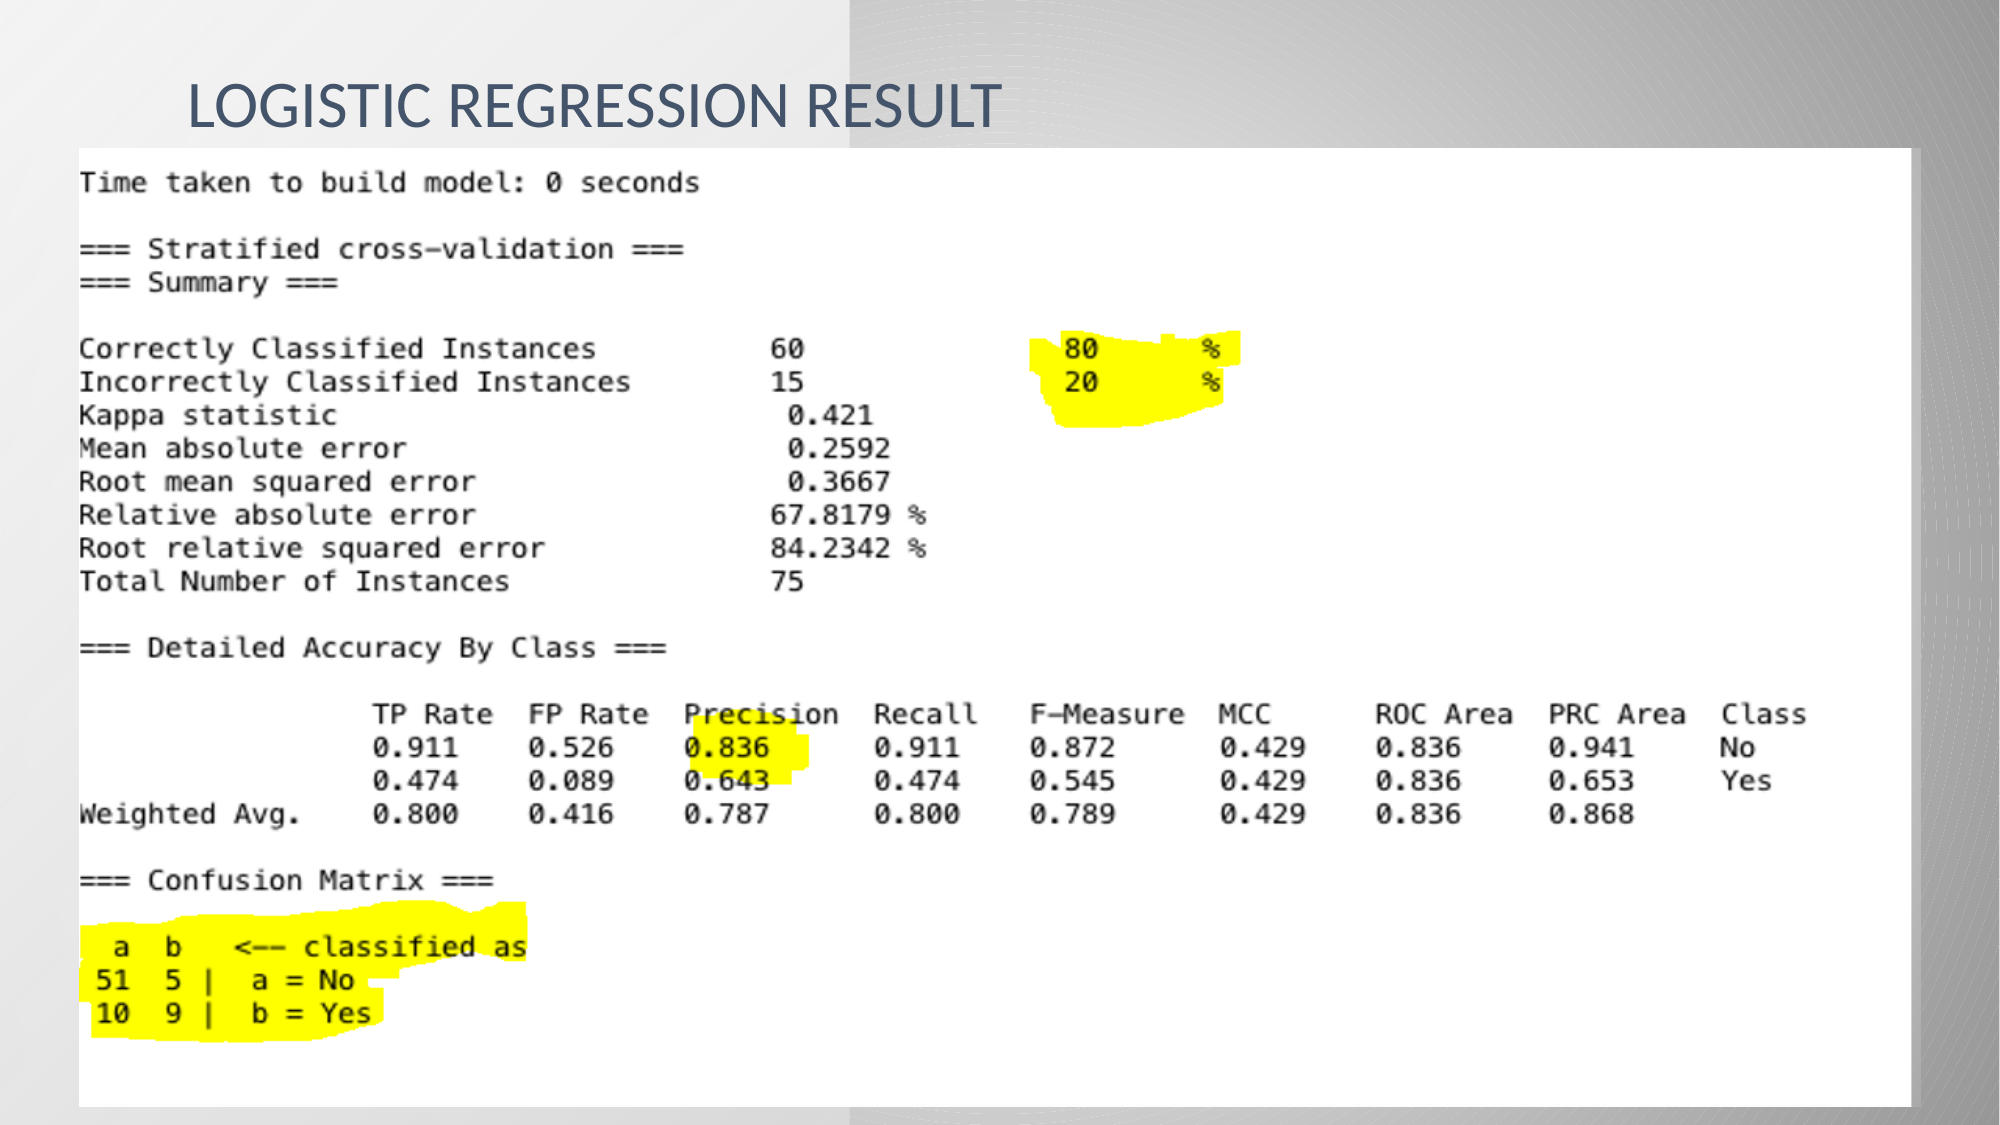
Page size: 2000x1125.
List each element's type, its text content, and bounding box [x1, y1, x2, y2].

text_box Logistic REGRESSION RESULT [172, 19, 1773, 148]
picture [79, 148, 1921, 1108]
